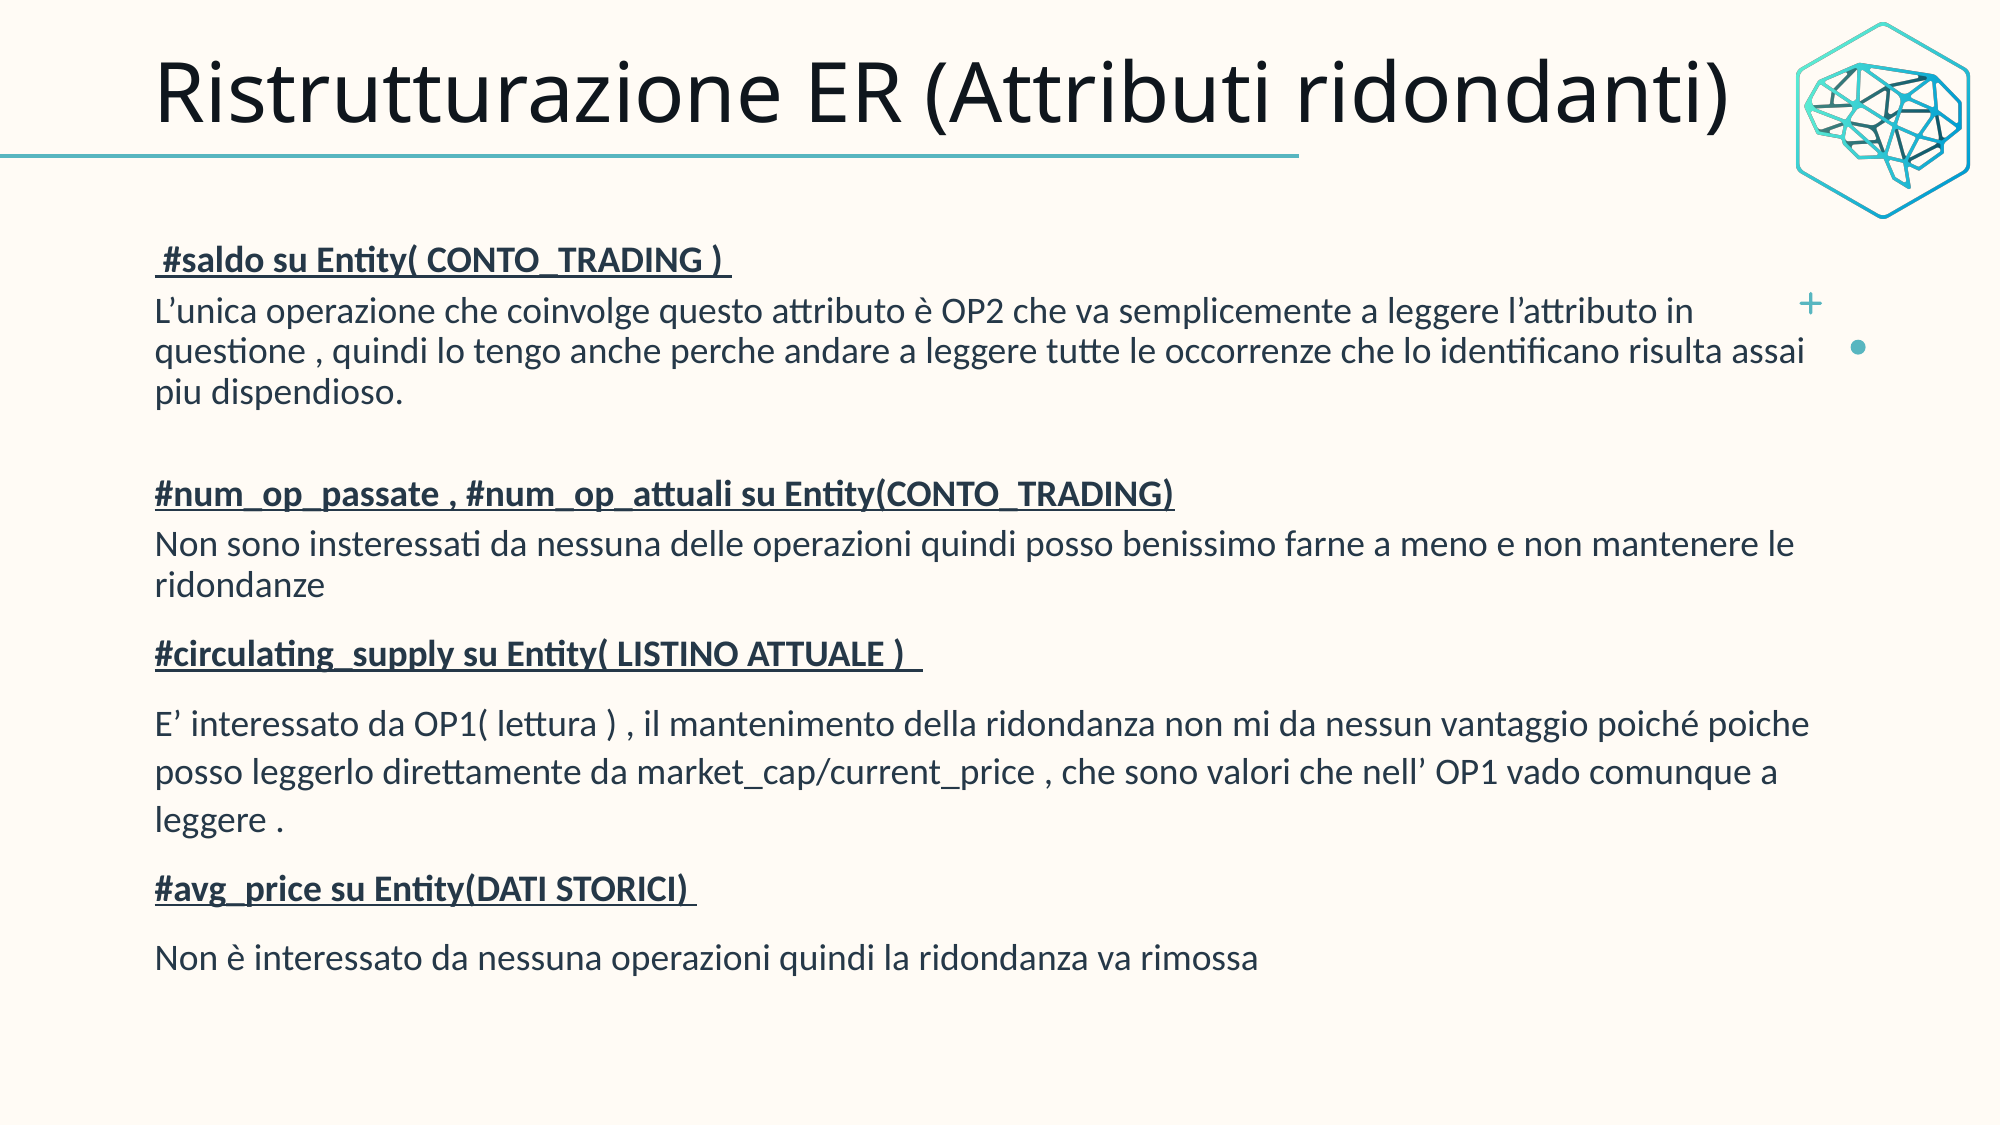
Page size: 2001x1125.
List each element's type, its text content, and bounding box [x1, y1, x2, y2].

picture [1784, 22, 1982, 219]
list #saldo su Entity( CONTO_TRADING ) L’unica operazione che coinvolge questo attributo è OP2 che va semplicemente a leggere l’attributo in questione , quindi lo tengo anche perche andare a leggere tutte le occorrenze che lo identificano risulta assai piu dispendioso. #num_op_passate , #num_op_attuali su Entity(CONTO_TRADING) Non sono insteressati da nessuna delle operazioni quindi posso benissimo farne a meno e non mantenere le ridondanze #circulating_supply su Entity( LISTINO ATTUALE ) E’ interessato da OP1( lettura ) , il mantenimento della ridondanza non mi da nessun vantaggio poiché poiche posso leggerlo direttamente da market_cap/current_price , che sono valori che nell’ OP1 vado comunque a leggere . #avg_price su Entity(DATI STORICI) Non è interessato da nessuna operazioni quindi la ridondanza va rimossa [139, 182, 1861, 1112]
title Ristrutturazione ER (Attributi ridondanti) [138, 28, 1910, 149]
